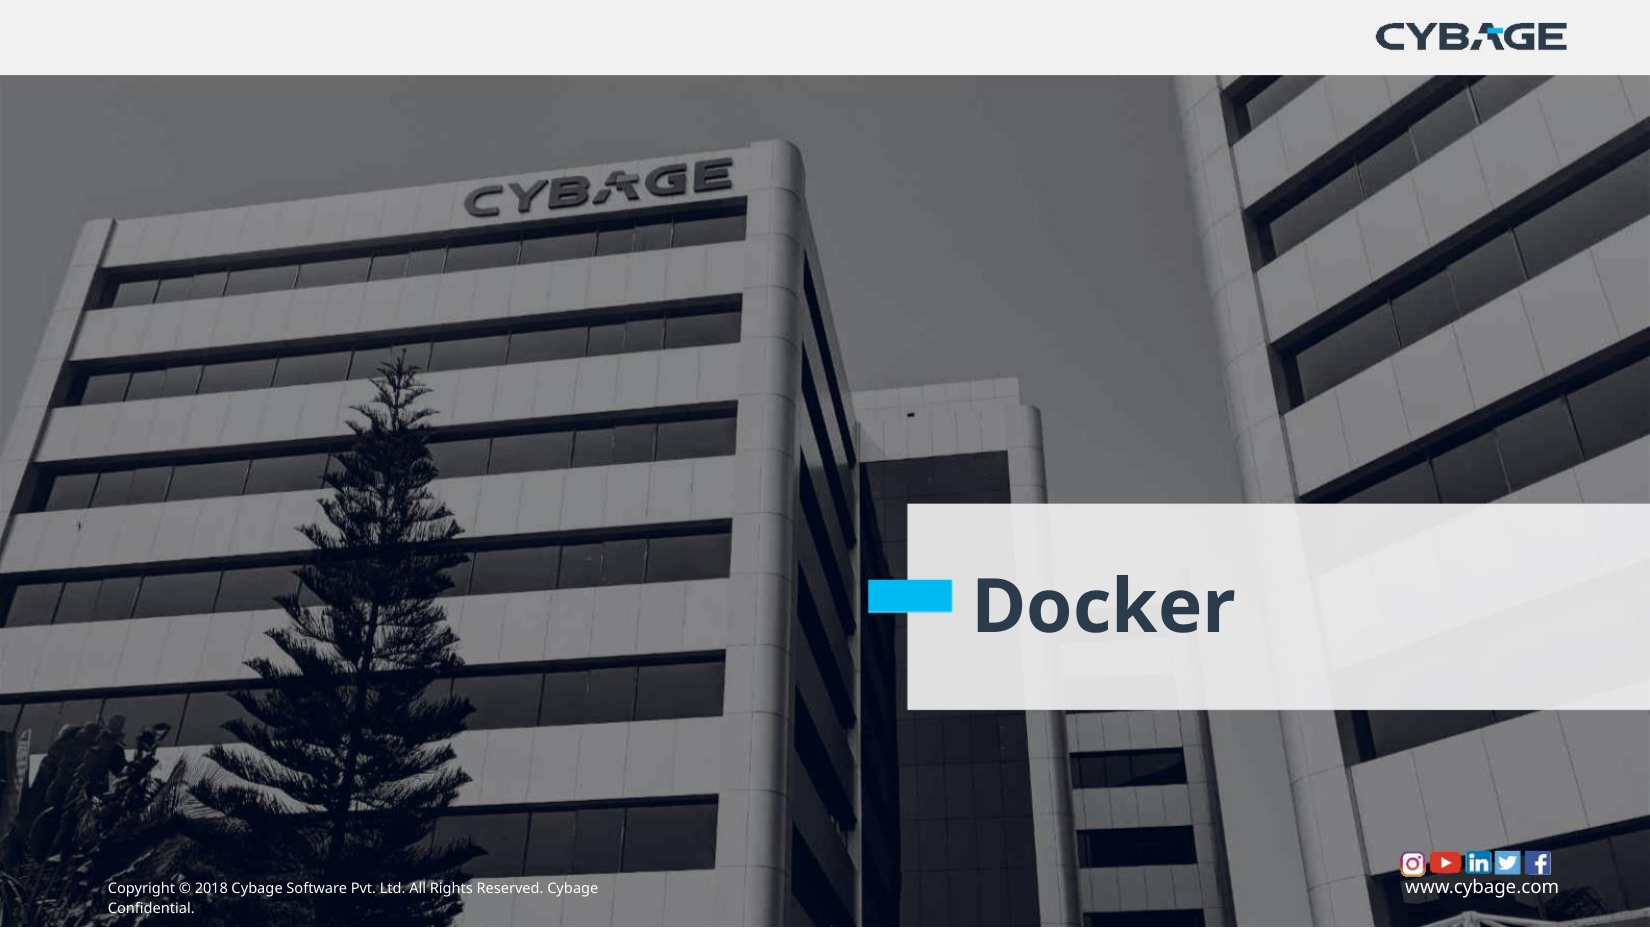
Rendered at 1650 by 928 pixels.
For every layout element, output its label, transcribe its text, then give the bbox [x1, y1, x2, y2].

text_box Docker [971, 557, 1262, 648]
text_box Copyright © 2018 Cybage Software Pvt. Ltd. All Rights Reserved. Cybage Confidential. [107, 877, 655, 917]
text_box [0, 0, 1650, 928]
text_box www.cybage.com [1405, 872, 1574, 898]
